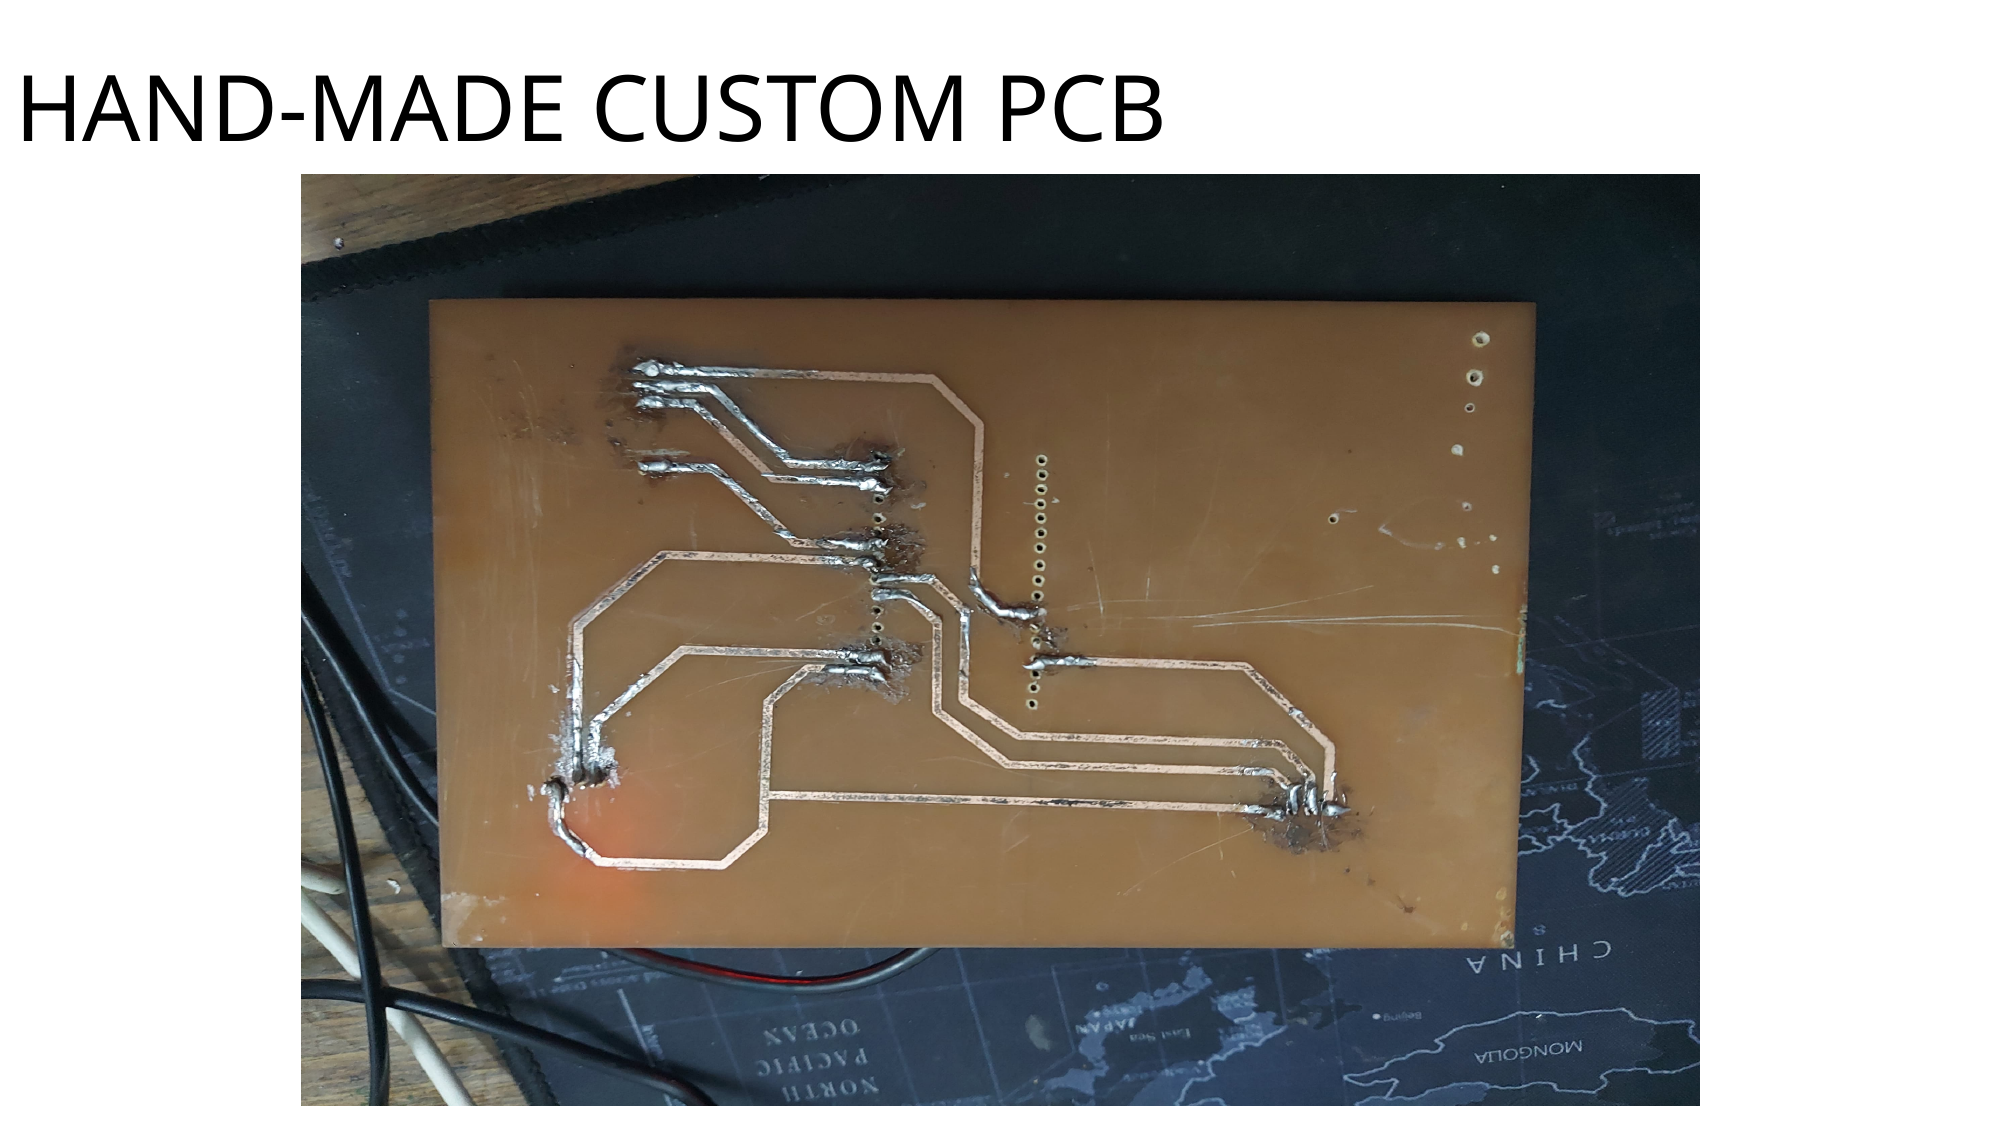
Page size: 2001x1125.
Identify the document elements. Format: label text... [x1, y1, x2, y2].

title HAND-MADE CUSTOM PCB [0, 3, 1725, 221]
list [300, 173, 1700, 1106]
